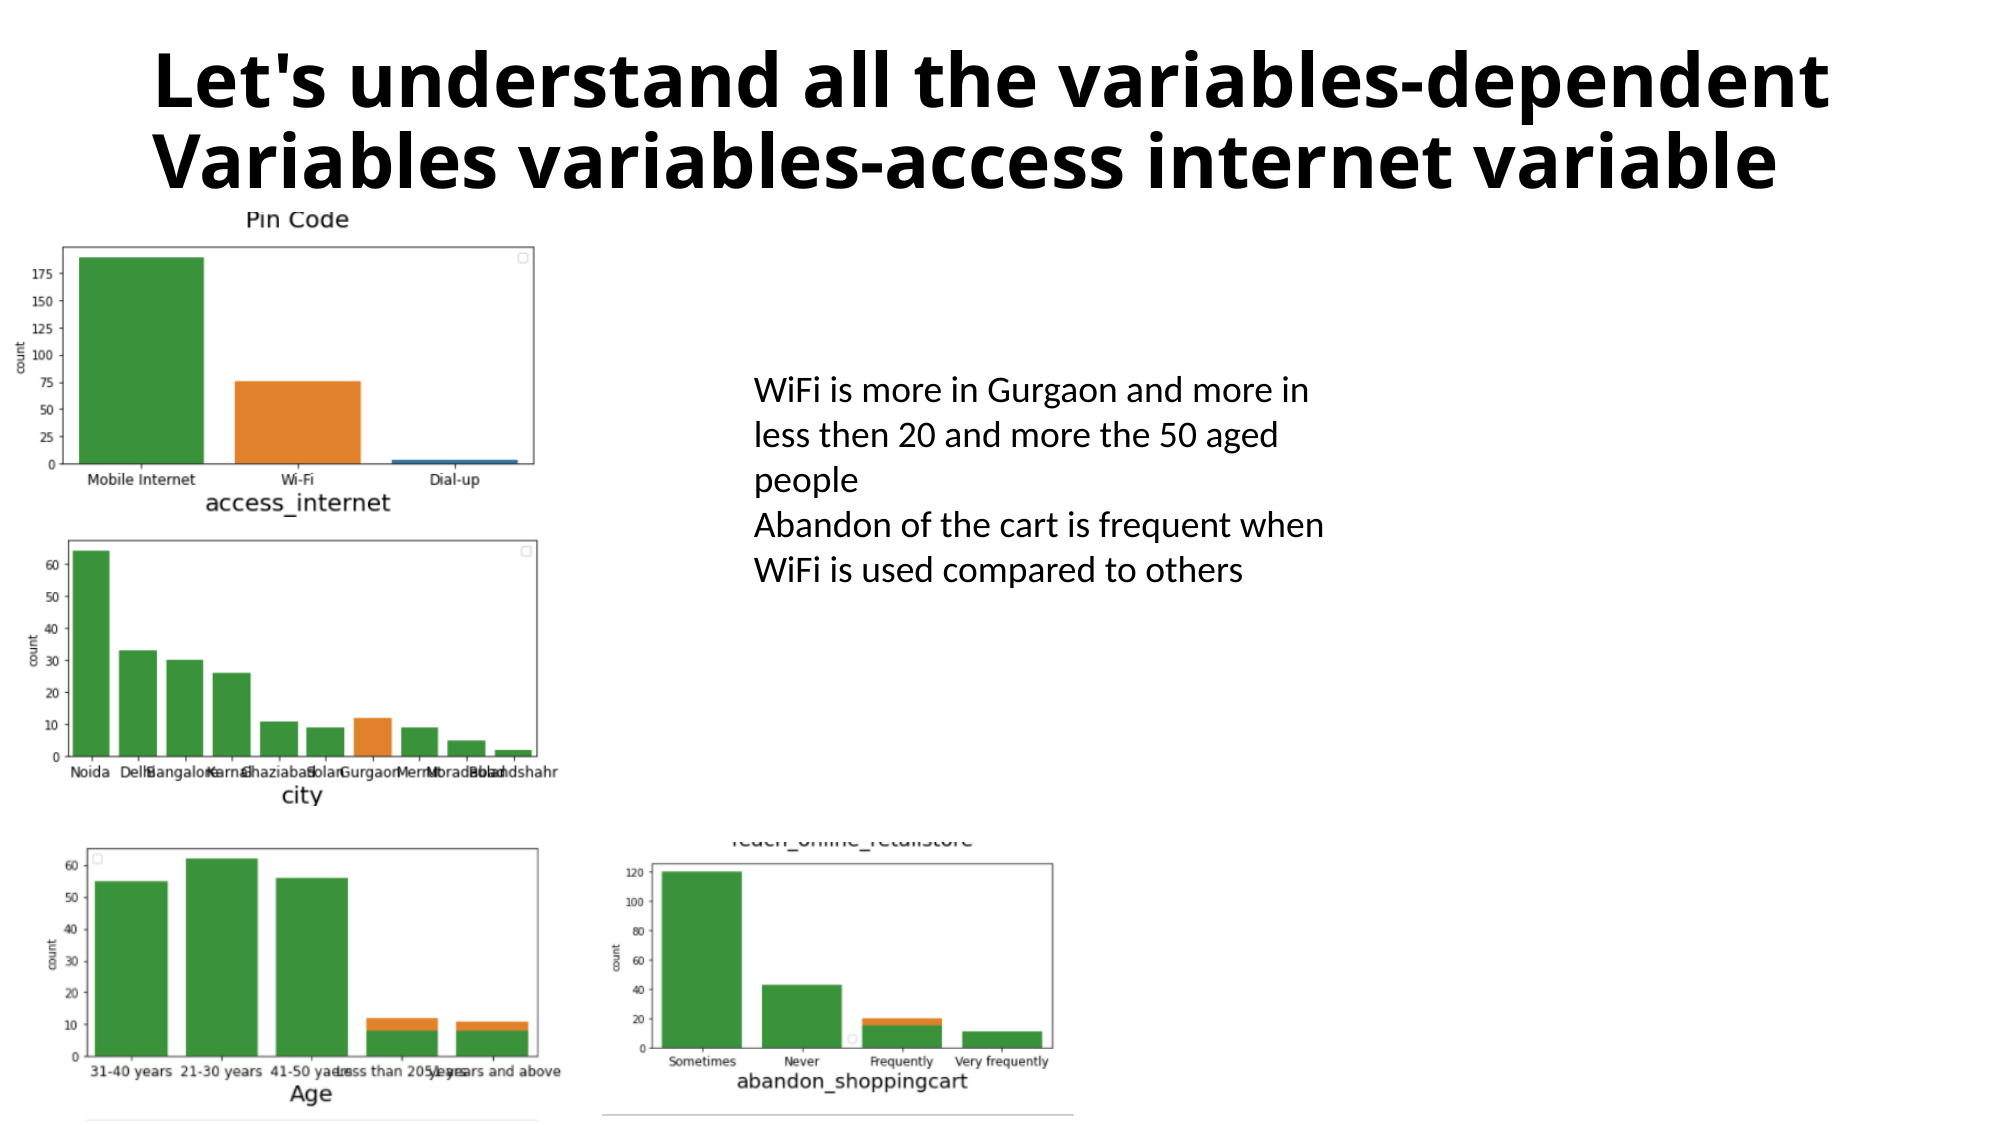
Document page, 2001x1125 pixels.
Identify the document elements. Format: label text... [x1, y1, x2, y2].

text_box WiFi is more in Gurgaon and more in less then 20 and more the 50 aged people Abandon of the cart is frequent when WiFi is used compared to others [739, 357, 1390, 643]
picture [20, 527, 570, 806]
title Let's understand all the variables-dependent Variables variables-access internet variable [137, 59, 1863, 278]
picture [20, 842, 576, 1122]
picture [602, 842, 1074, 1118]
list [0, 212, 547, 528]
